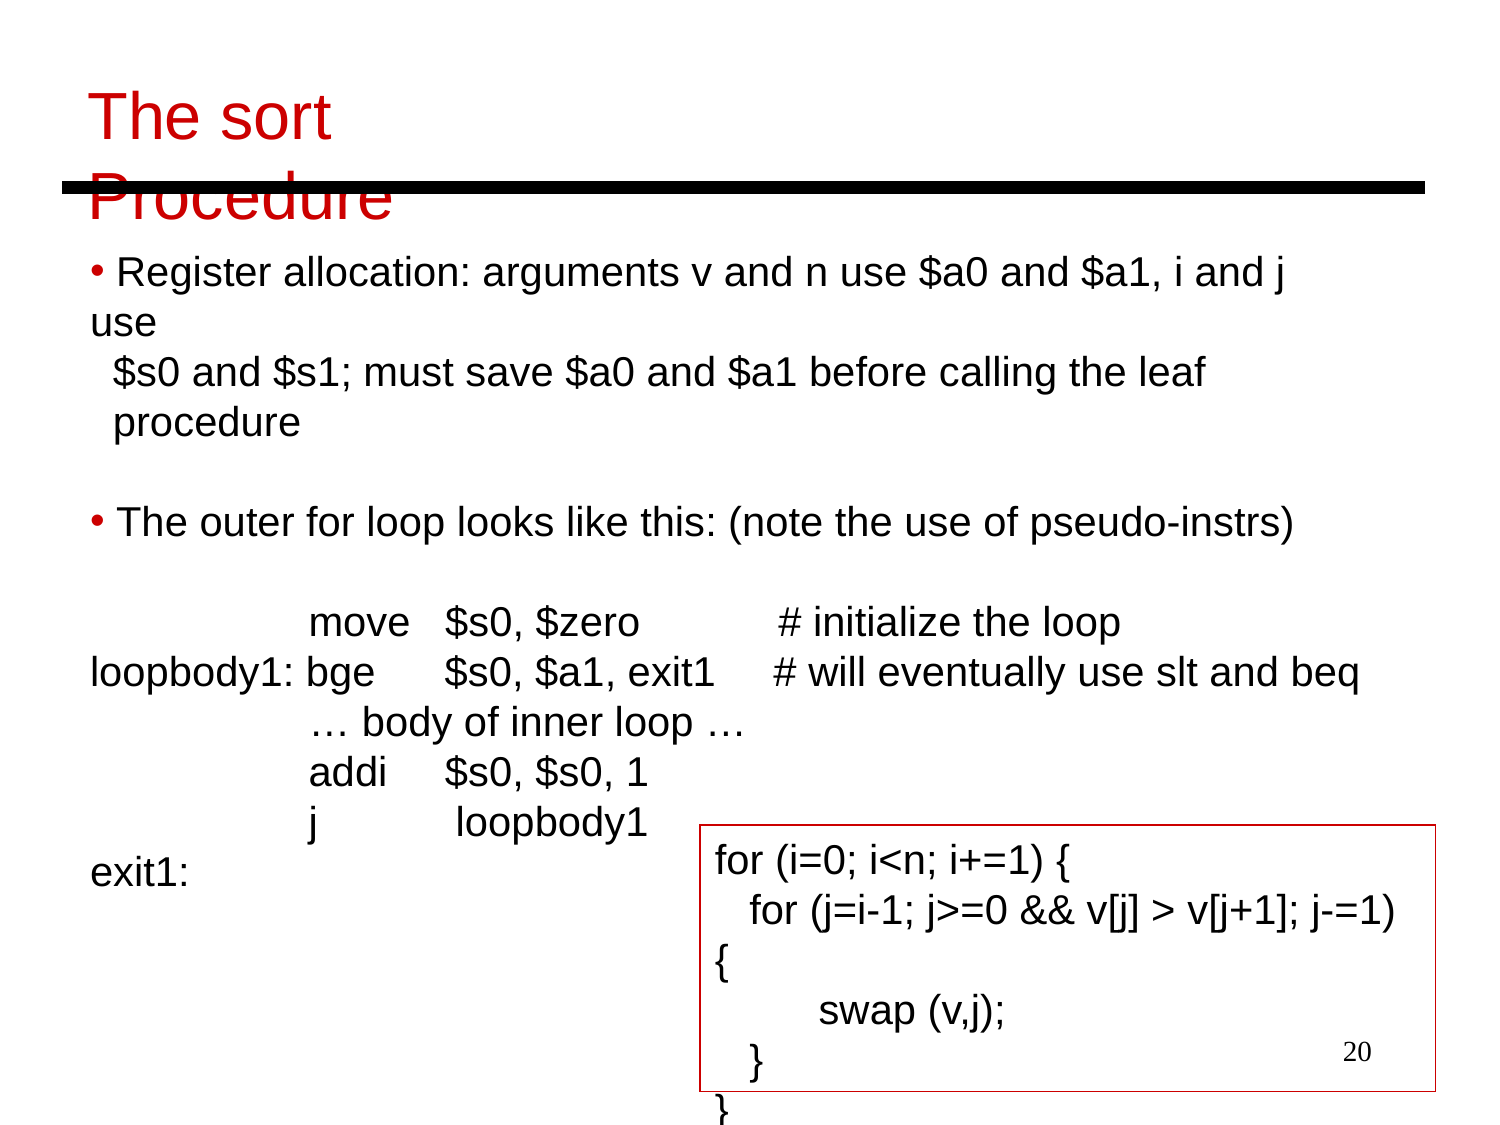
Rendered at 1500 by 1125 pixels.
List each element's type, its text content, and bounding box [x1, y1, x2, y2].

slide_number ‹#› [1074, 1092, 1388, 1100]
text_box for (i=0; i<n; i+=1) { for (j=i-1; j>=0 && v[j] > v[j+1]; j-=1) { swap (v,j); } } [699, 824, 1436, 1092]
text_box The sort Procedure [72, 65, 673, 161]
text_box Register allocation: arguments v and n use $a0 and $a1, i and j use $s0 and $s1; must save $a0 and $a1 before calling the leaf procedure The outer for loop looks like this: (note the use of pseudo-instrs) move $s0, $zero # initialize the loop loopbody1: bge $s0, $a1, exit1 # will eventually use slt and beq … body of inner loop … addi $s0, $s0, 1 j loopbody1 exit1: [75, 237, 1376, 853]
